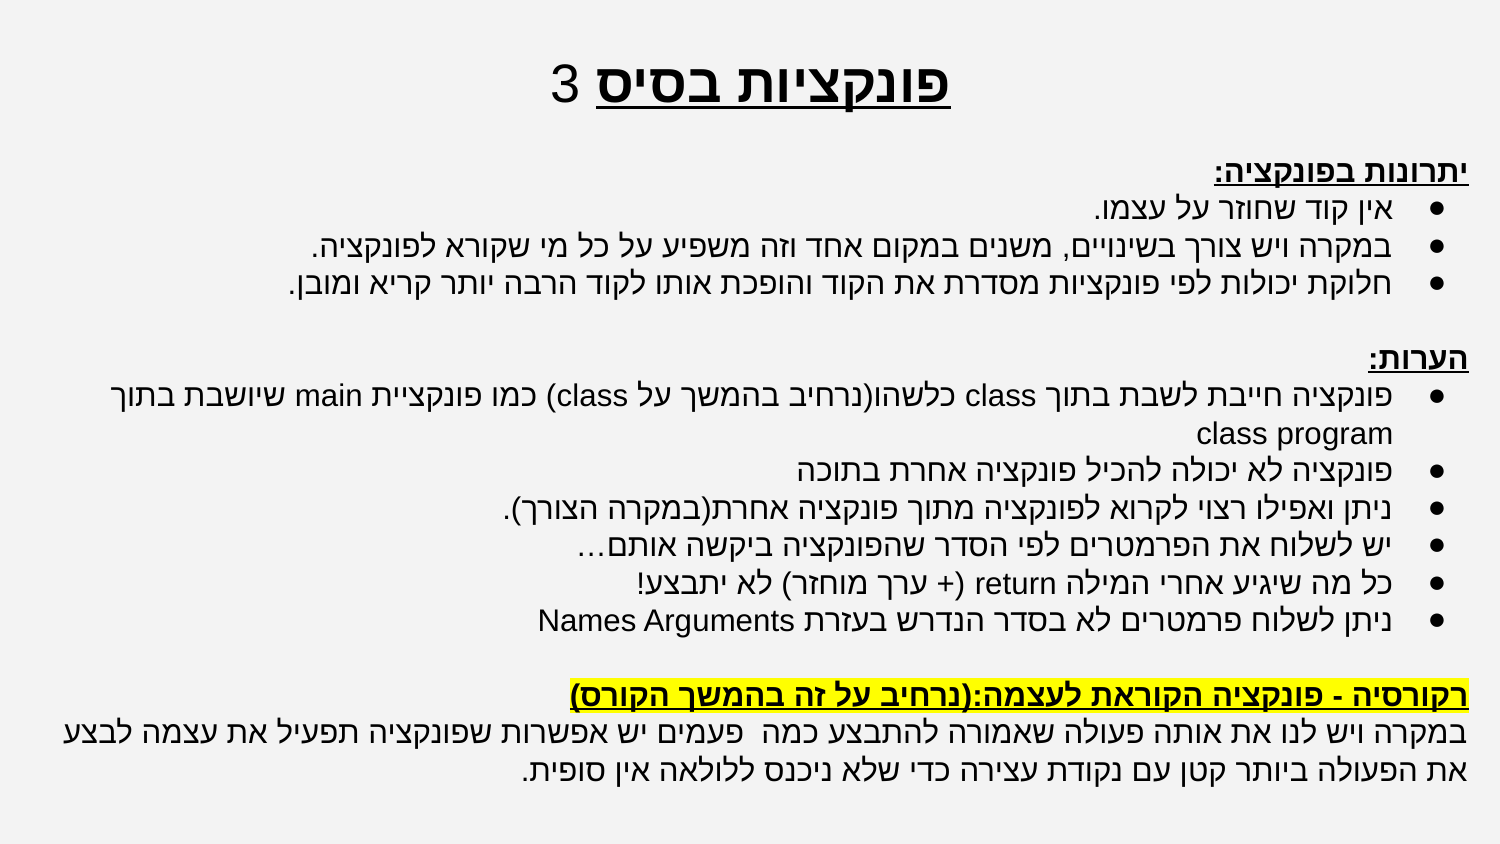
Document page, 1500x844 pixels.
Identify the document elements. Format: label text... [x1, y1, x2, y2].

text_box פונקציות בסיס 3 יתרונות בפונקציה: אין קוד שחוזר על עצמו. במקרה ויש צורך בשינויים, משנים במקום אחד וזה משפיע על כל מי שקורא לפונקציה. חלוקת יכולות לפי פונקציות מסדרת את הקוד והופכת אותו לקוד הרבה יותר קריא ומובן. הערות: פונקציה חייבת לשבת בתוך class כלשהו(נרחיב בהמשך על class) כמו פונקציית main שיושבת בתוך class program פונקציה לא יכולה להכיל פונקציה אחרת בתוכה ניתן ואפילו רצוי לקרוא לפונקציה מתוך פונקציה אחרת(במקרה הצורך). יש לשלוח את הפרמטרים לפי הסדר שהפונקציה ביקשה אותם… כל מה שיגיע אחרי המילה return (+ ערך מוחזר) לא יתבצע! ניתן לשלוח פרמטרים לא בסדר הנדרש בעזרת Names Arguments רקורסיה - פונקציה הקוראת לעצמה:(נרחיב על זה בהמשך הקורס) במקרה ויש לנו את אותה פעולה שאמורה להתבצע כמה פעמים יש אפשרות שפונקציה תפעיל את עצמה לבצע את הפעולה ביותר קטן עם נקודת עצירה כדי שלא ניכנס ללולאה אין סופית. [18, 33, 1484, 803]
